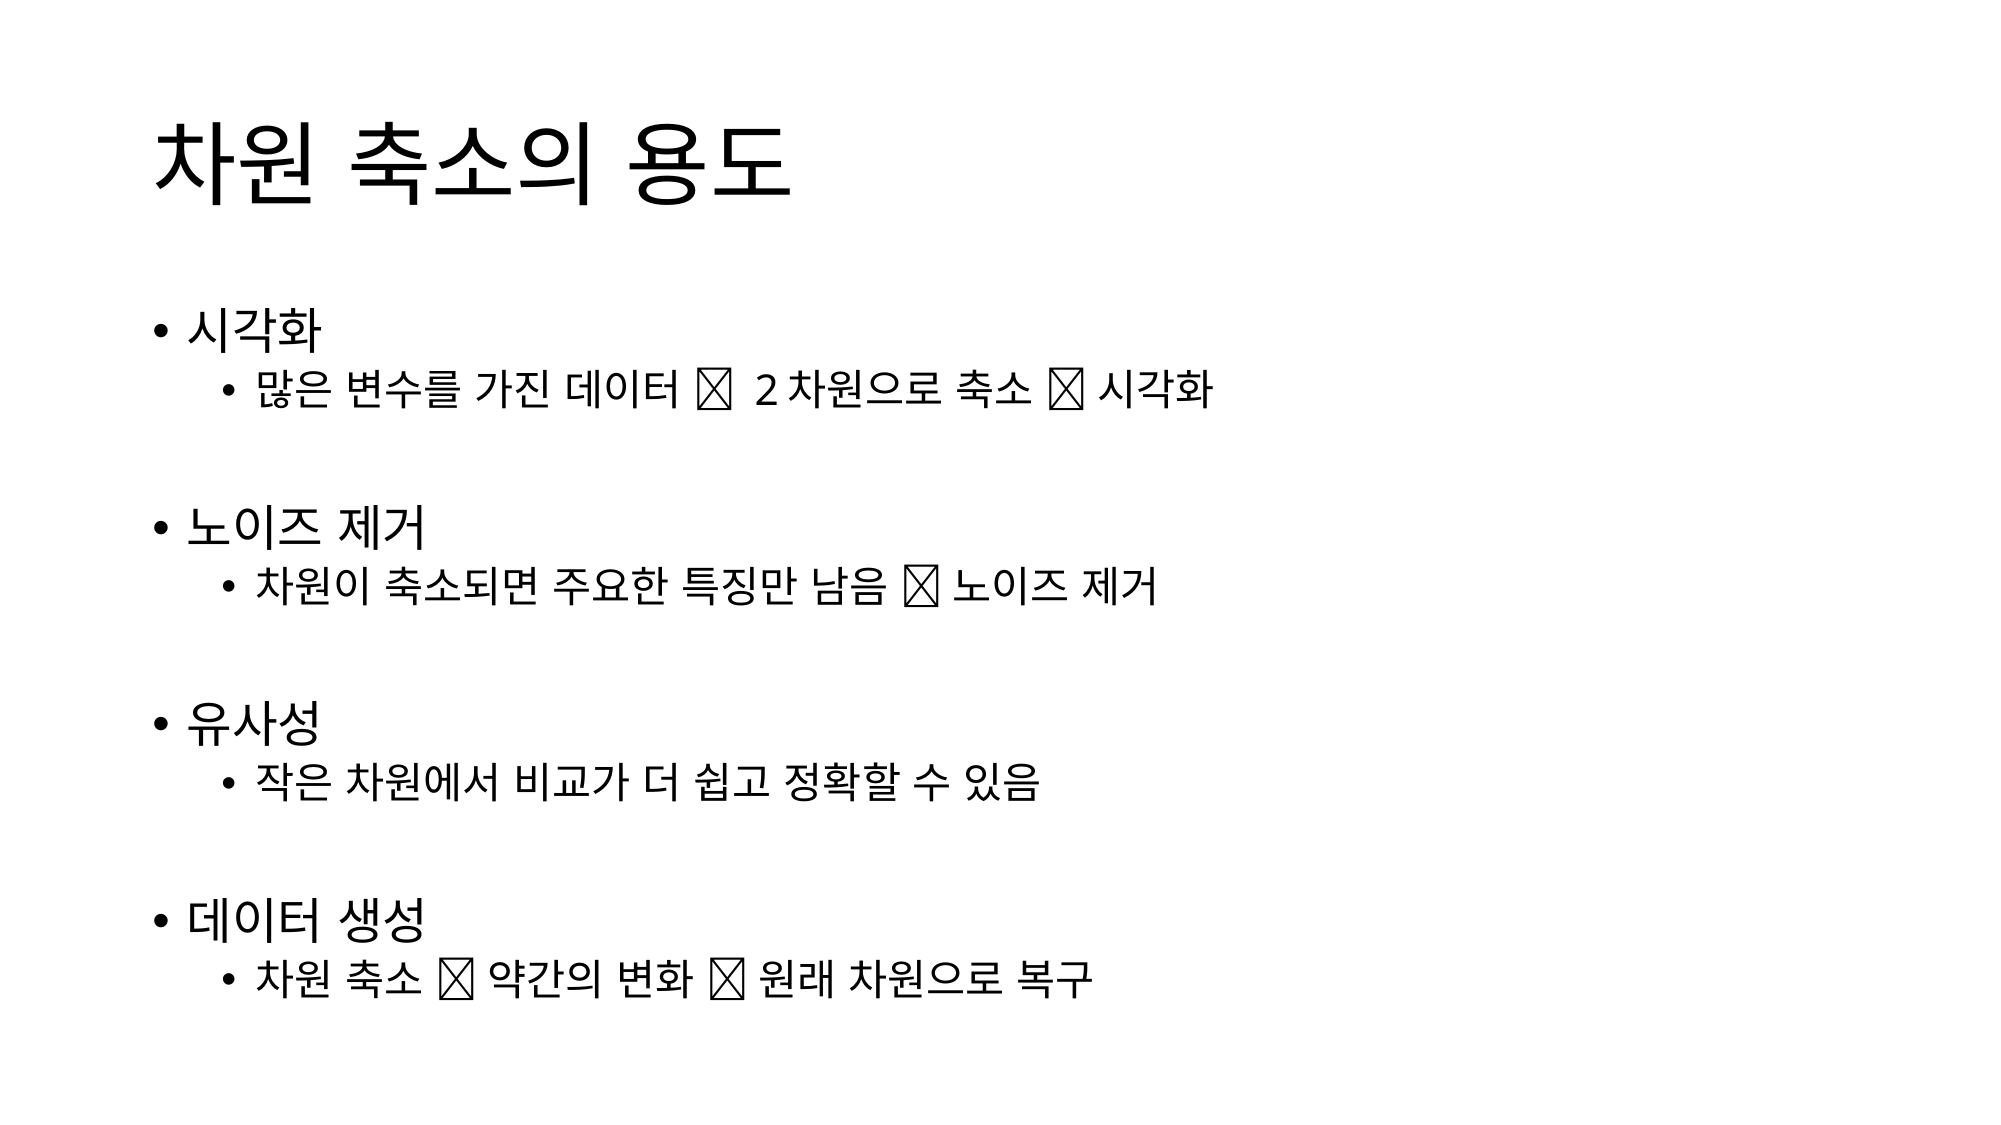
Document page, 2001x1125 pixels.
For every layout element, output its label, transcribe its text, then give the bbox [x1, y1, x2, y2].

title 차원 축소의 용도 [137, 59, 1863, 278]
list 시각화 많은 변수를 가진 데이터  2차원으로 축소  시각화 노이즈 제거 차원이 축소되면 주요한 특징만 남음  노이즈 제거 유사성 작은 차원에서 비교가 더 쉽고 정확할 수 있음 데이터 생성 차원 축소  약간의 변화  원래 차원으로 복구 [137, 299, 1863, 1014]
